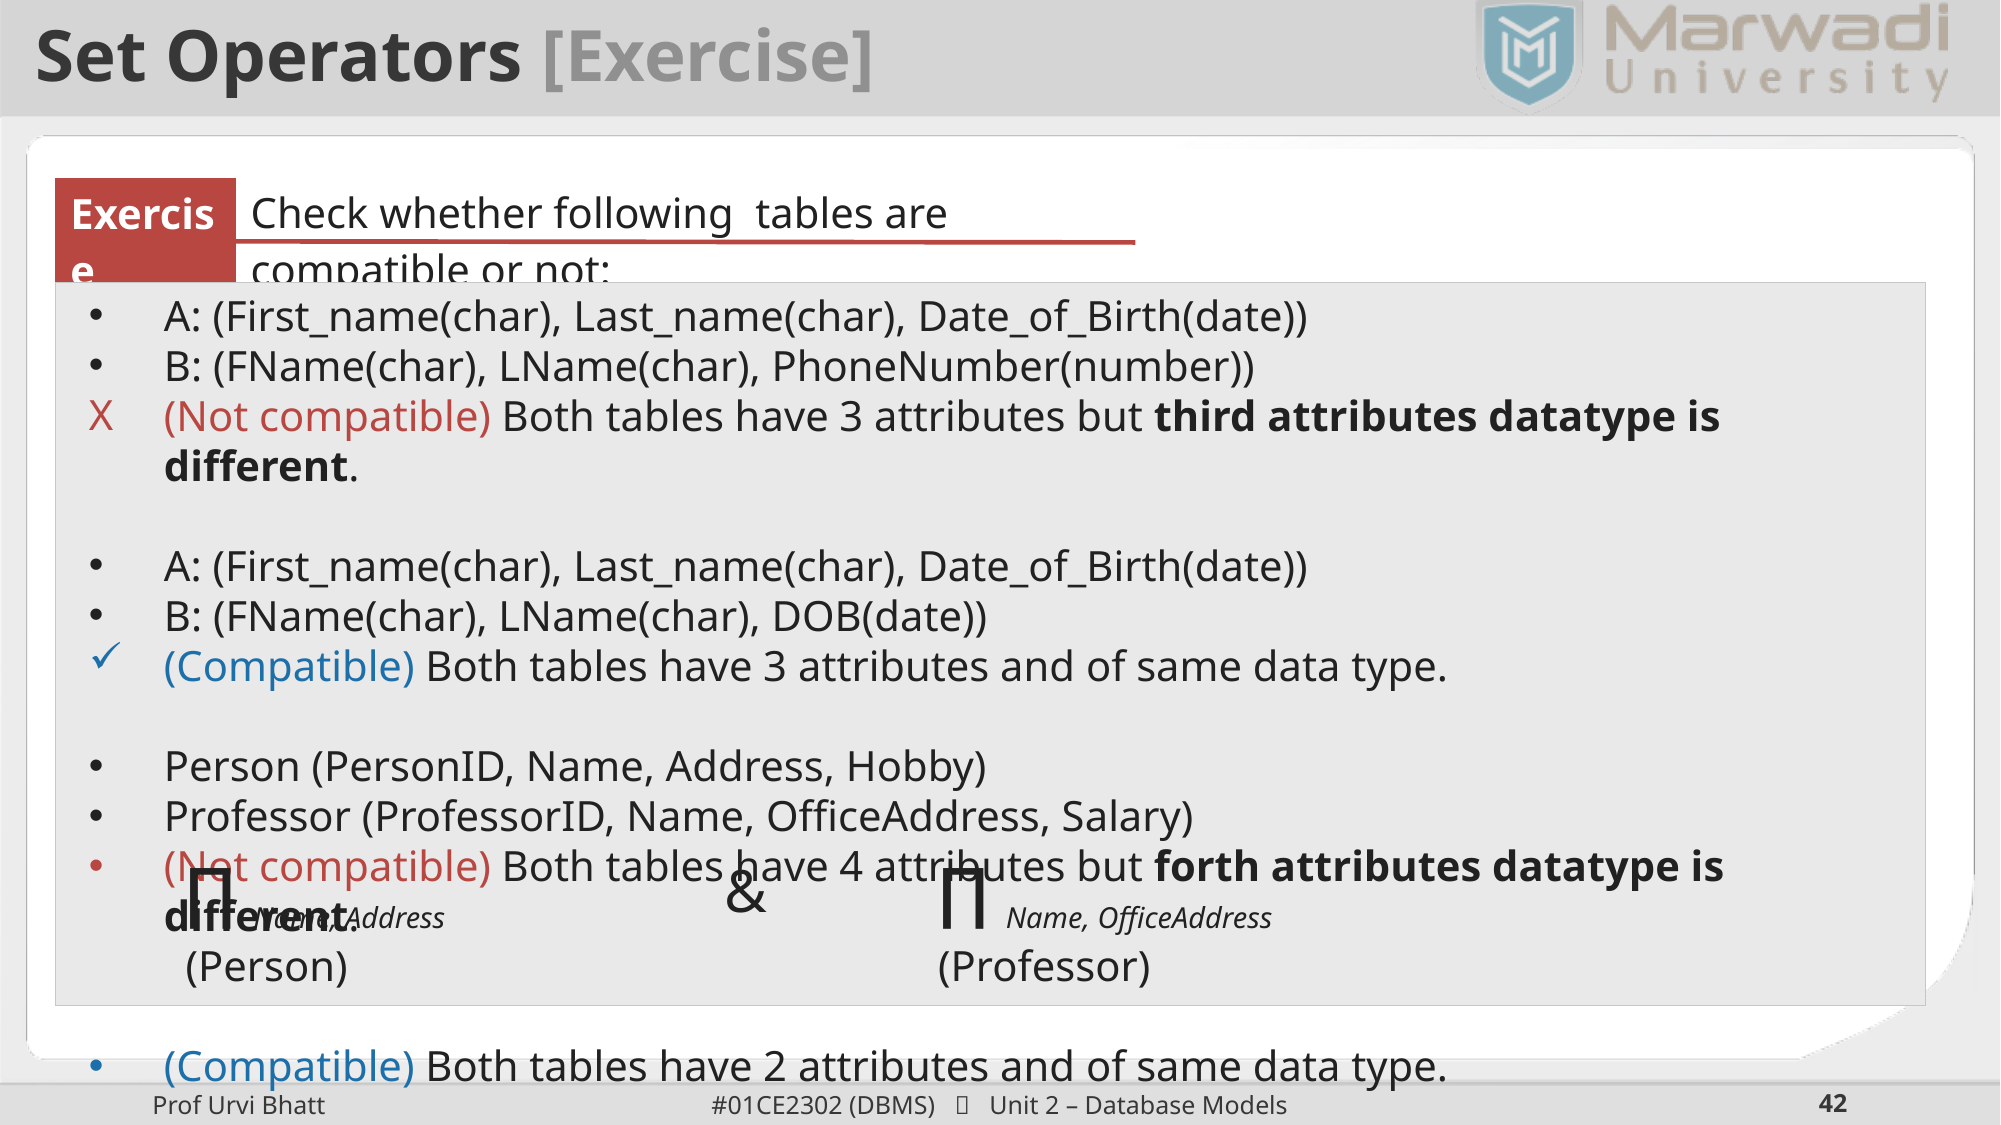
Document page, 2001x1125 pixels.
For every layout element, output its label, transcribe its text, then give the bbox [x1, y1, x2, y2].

table_header Exercise [55, 178, 236, 241]
table_header & [710, 842, 772, 937]
table_header ∏ Name, Address (Person) [171, 837, 615, 1002]
table_header Exercise [55, 243, 236, 282]
table_header Check whether following tables are compatible or not: [236, 176, 1170, 282]
text_box A: (First_name(char), Last_name(char), Date_of_Birth(date)) B: (FName(char), LName(char), PhoneNumber(number)) (Not compatible) Both tables have 3 attributes but third attributes datatype is different. A: (First_name(char), Last_name(char), Date_of_Birth(date)) B: (FName(char), LName(char), DOB(date)) (Compatible) Both tables have 3 attributes and of same data type. Person (PersonID, Name, Address, Hobby) Professor (ProfessorID, Name, OfficeAddress, Salary) (Not compatible) Both tables have 4 attributes but forth attributes datatype is different. (Compatible) Both tables have 2 attributes and of same data type. [55, 282, 1926, 1006]
table_header ∏ Name, OfficeAddress (Professor) [923, 837, 1492, 1002]
picture [0, 117, 2000, 1086]
title Set Operators [Exercise] [0, 0, 2000, 117]
